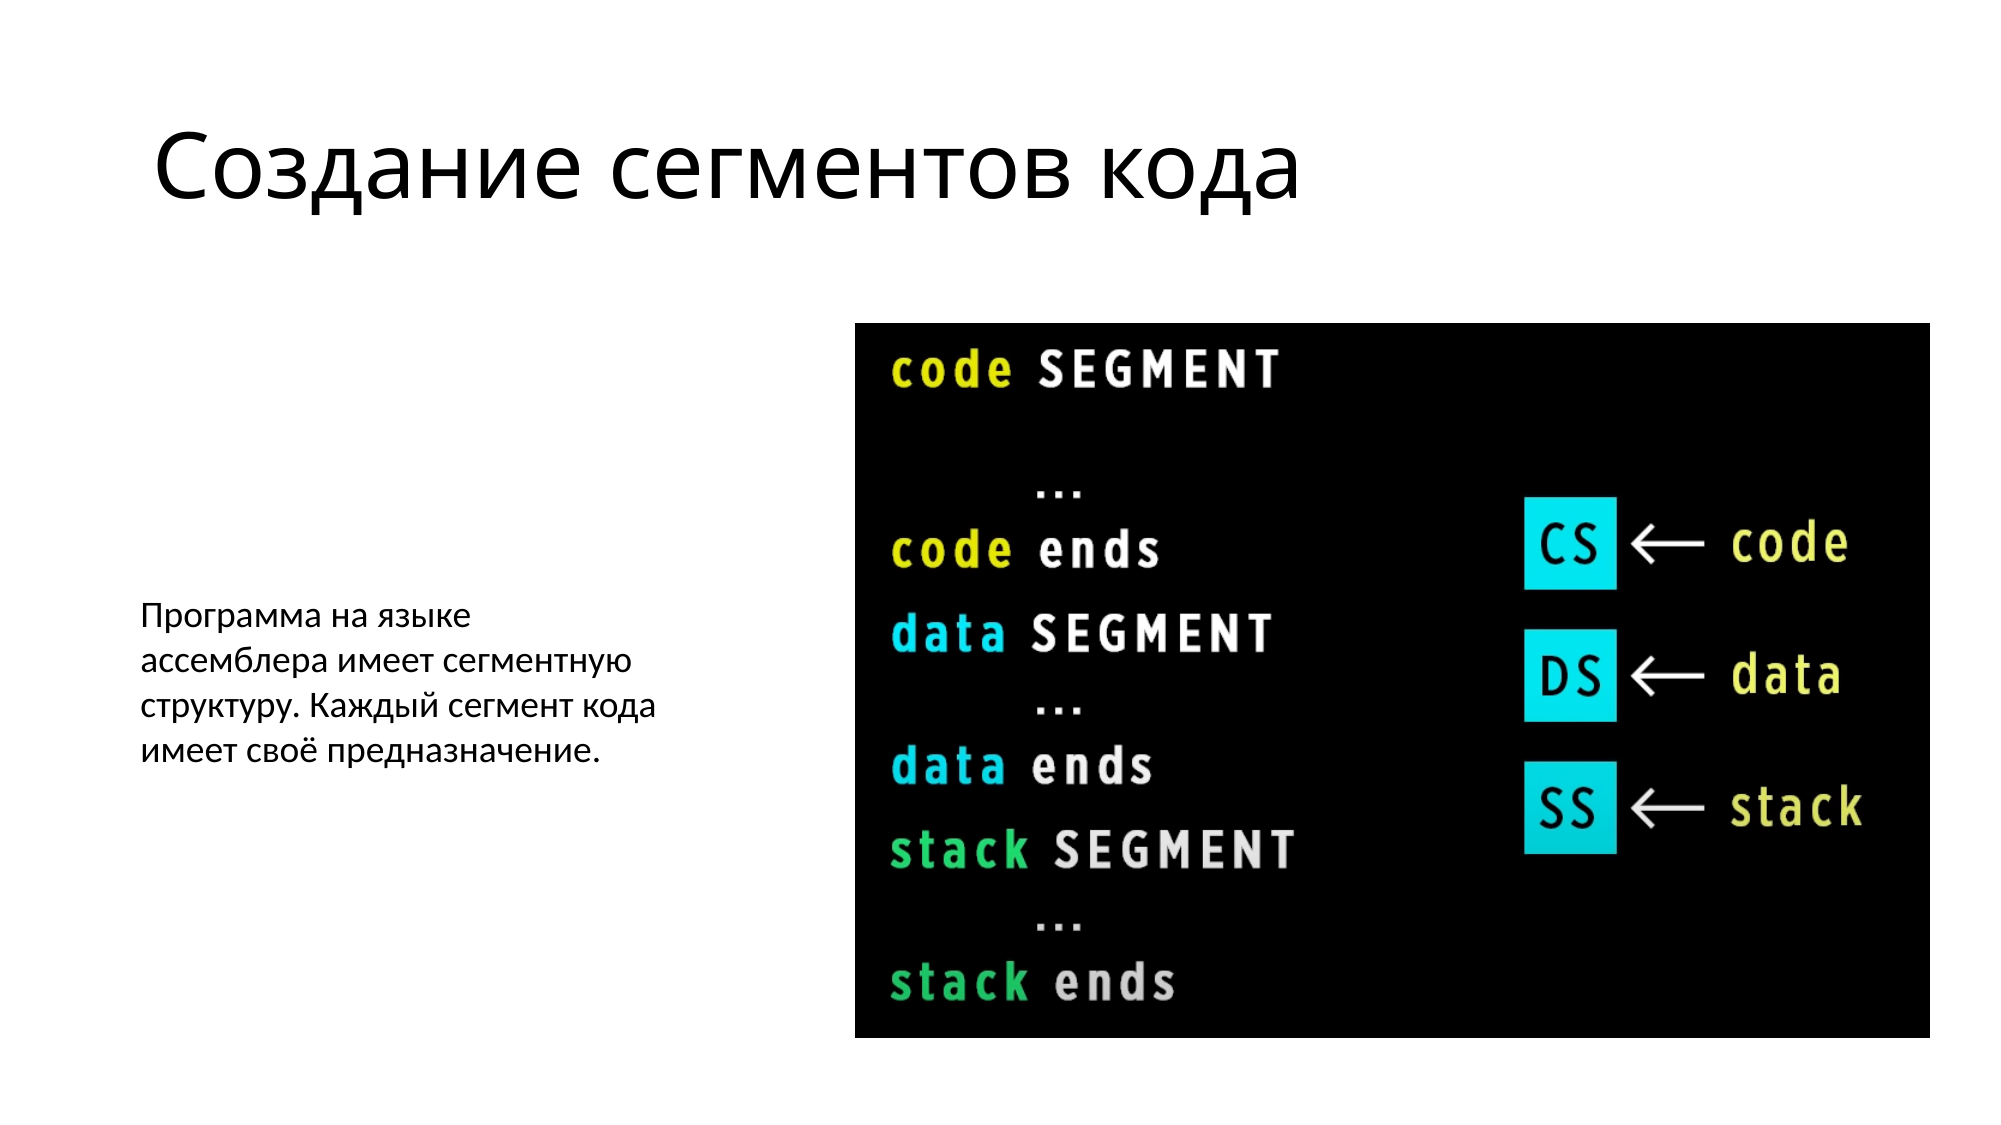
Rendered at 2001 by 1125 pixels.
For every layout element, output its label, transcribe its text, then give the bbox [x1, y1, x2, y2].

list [854, 323, 1930, 1038]
text_box Программа на языке ассемблера имеет сегментную структуру. Каждый сегмент кода имеет своё предназначение. [125, 582, 675, 777]
title Создание сегментов кода [137, 59, 1863, 278]
